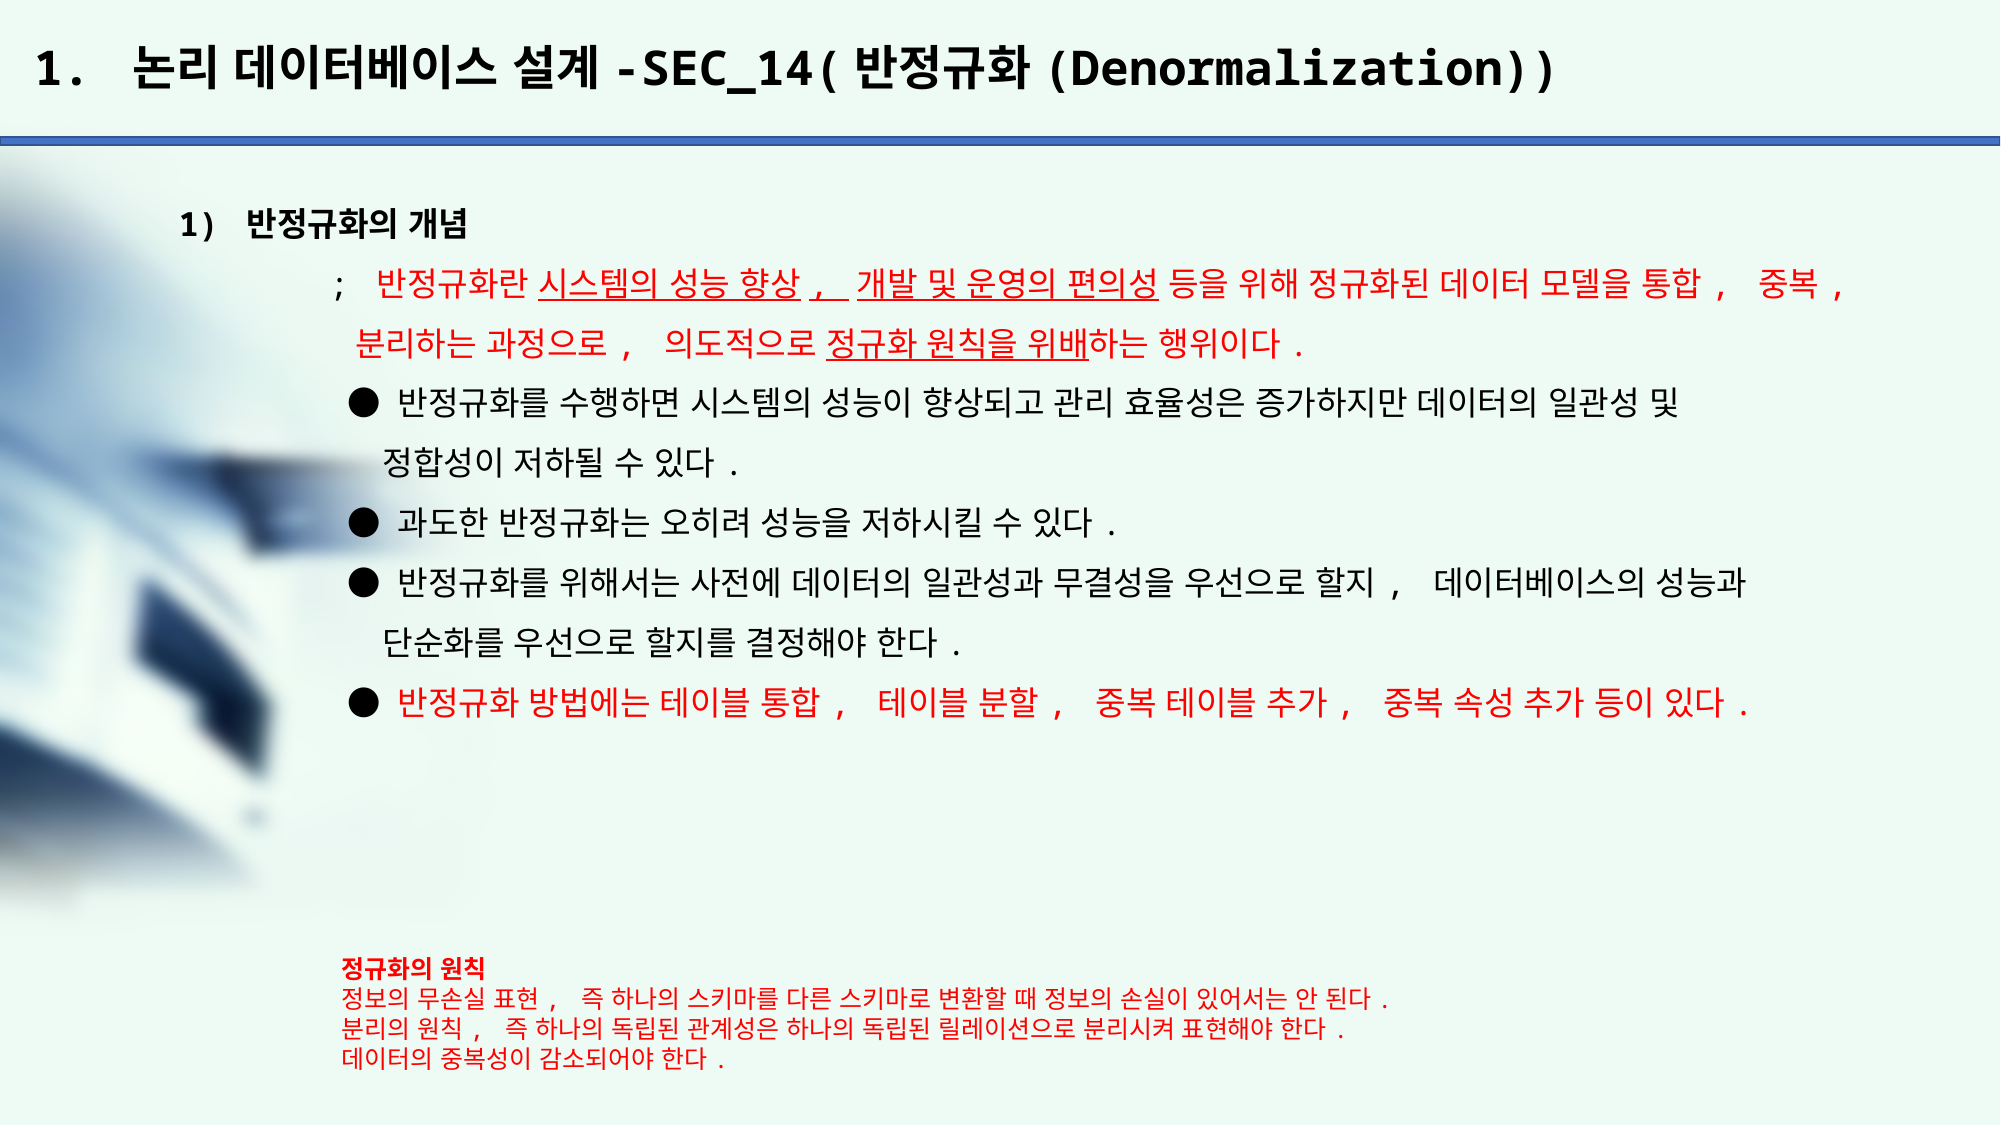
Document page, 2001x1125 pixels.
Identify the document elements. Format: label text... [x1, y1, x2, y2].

picture [0, 0, 2000, 136]
title 1. 논리 데이터베이스 설계-SEC_14(반정규화(Denormalization)) [19, 14, 1922, 126]
text_box 정규화의 원칙 정보의 무손실 표현, 즉 하나의 스키마를 다른 스키마로 변환할 때 정보의 손실이 있어서는 안 된다. 분리의 원칙, 즉 하나의 독립된 관계성은 하나의 독립된 릴레이션으로 분리시켜 표현해야 한다. 데이터의 중복성이 감소되어야 한다. [326, 945, 1724, 1081]
picture [0, 146, 2000, 1125]
text_box 1) 반정규화의 개념 ; 반정규화란 시스템의 성능 향상, 개발 및 운영의 편의성 등을 위해 정규화된 데이터 모델을 통합, 중복, 분리하는 과정으로, 의도적으로 정규화 원칙을 위배하는 행위이다. ● 반정규화를 수행하면 시스템의 성능이 향상되고 관리 효율성은 증가하지만 데이터의 일관성 및 정합성이 저하될 수 있다. ● 과도한 반정규화는 오히려 성능을 저하시킬 수 있다. ● 반정규화를 위해서는 사전에 데이터의 일관성과 무결성을 우선으로 할지, 데이터베이스의 성능과 단순화를 우선으로 할지를 결정해야 한다. ● 반정규화 방법에는 테이블 통합, 테이블 분할, 중복 테이블 추가, 중복 속성 추가 등이 있다. [163, 175, 1922, 730]
